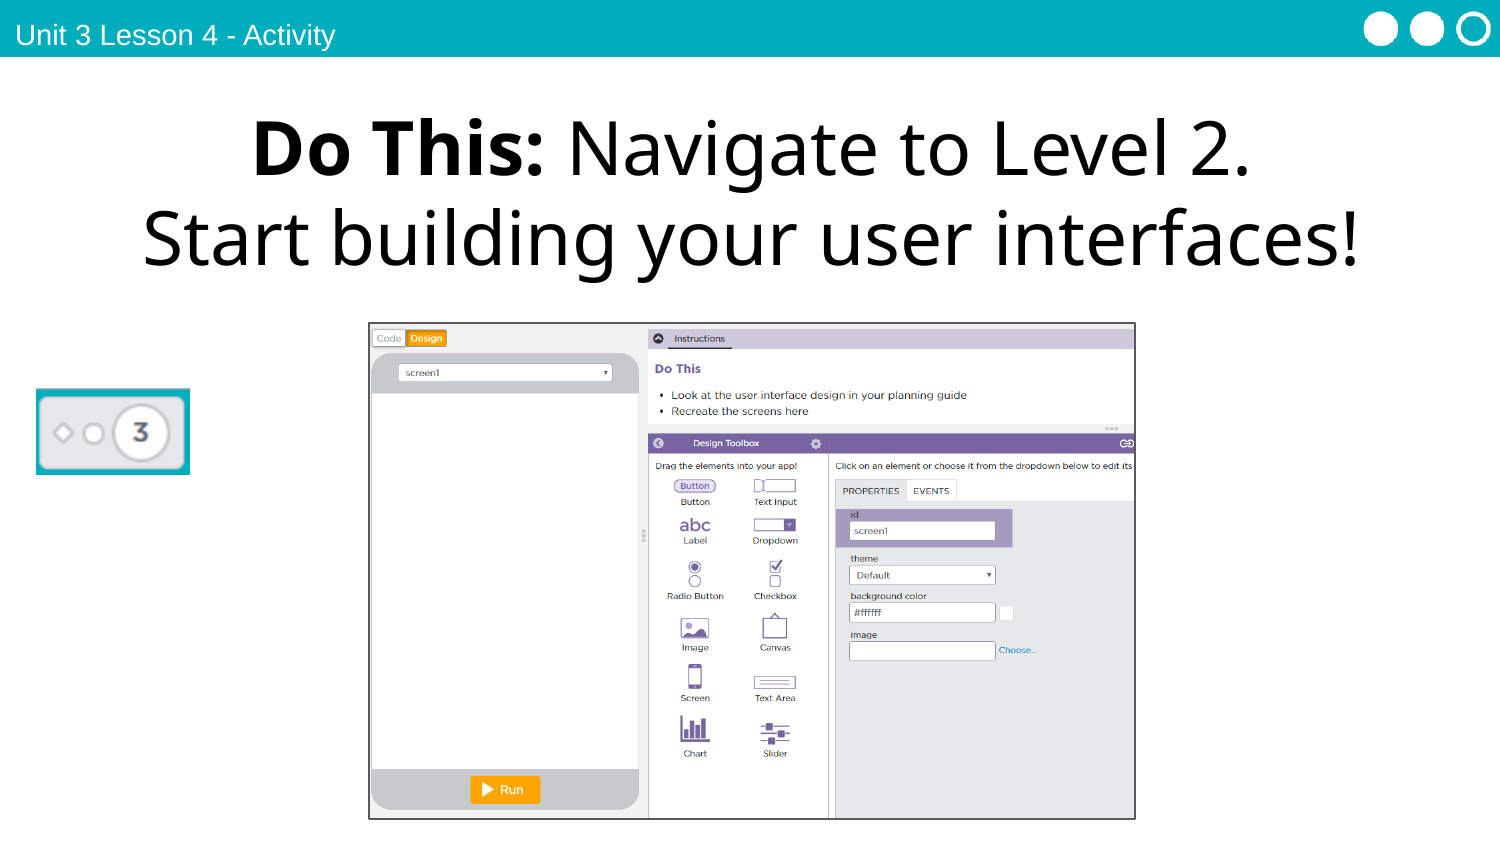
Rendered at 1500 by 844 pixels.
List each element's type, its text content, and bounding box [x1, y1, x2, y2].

picture [0, 0, 1500, 844]
text_box Unit 3 Lesson 4 - Activity [0, 0, 750, 58]
text_box Do This: Navigate to Level 2. Start building your user interfaces! [26, 85, 1478, 725]
